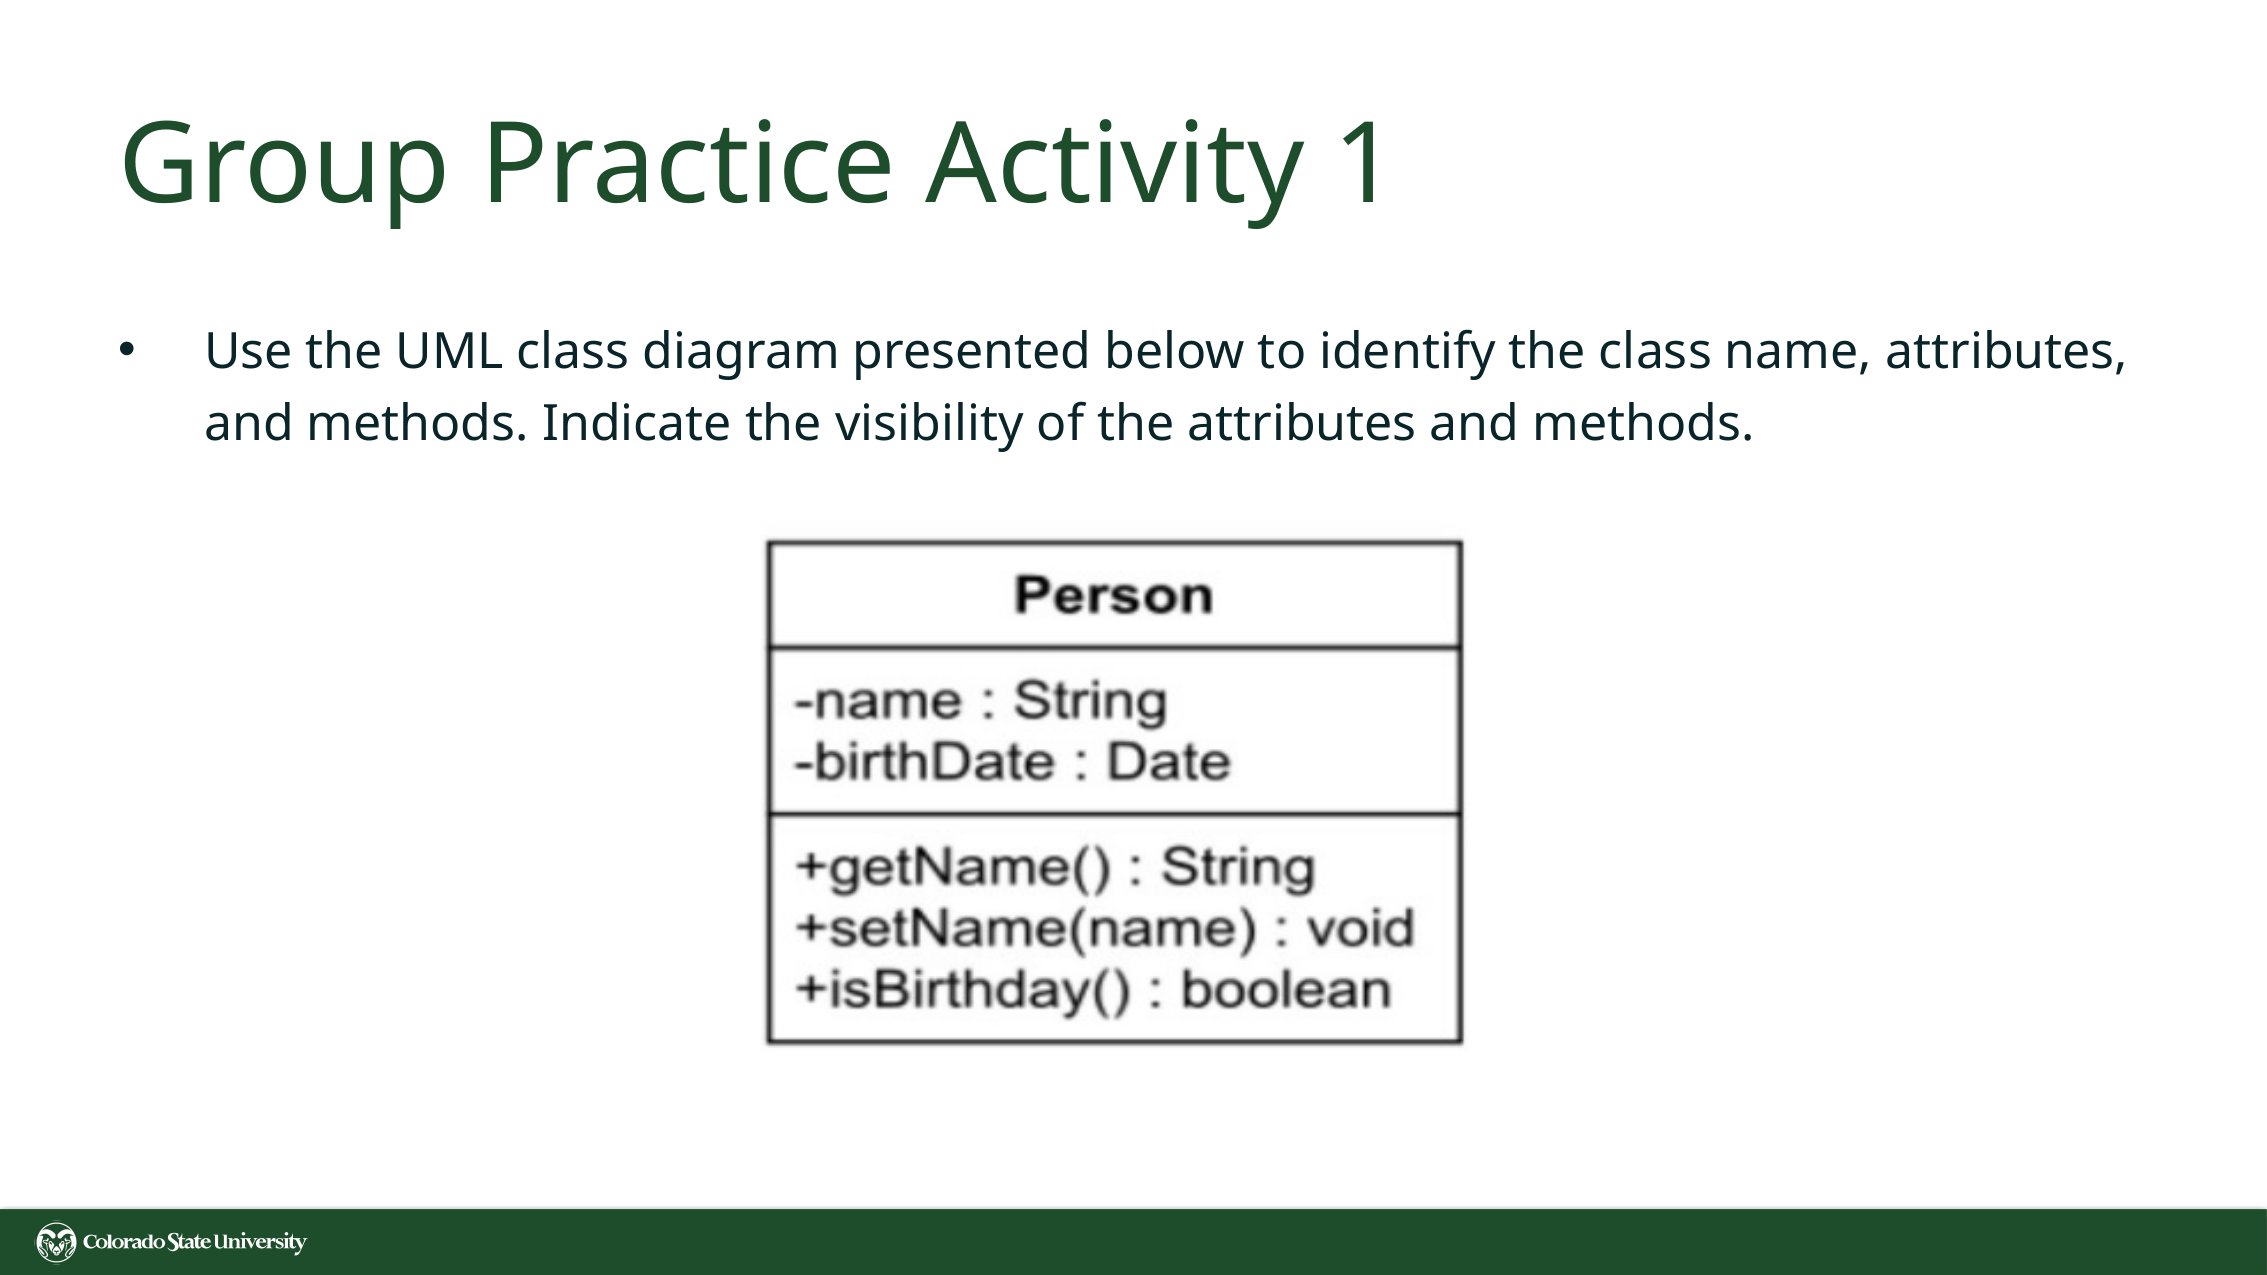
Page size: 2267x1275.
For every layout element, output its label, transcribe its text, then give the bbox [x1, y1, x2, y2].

picture [760, 523, 1471, 1052]
list Use the UML class diagram presented below to identify the class name, attributes, and methods. Indicate the visibility of the attributes and methods. [103, 291, 2164, 460]
title Group Practice Activity 1 [103, 73, 2164, 241]
picture [24, 1209, 319, 1275]
